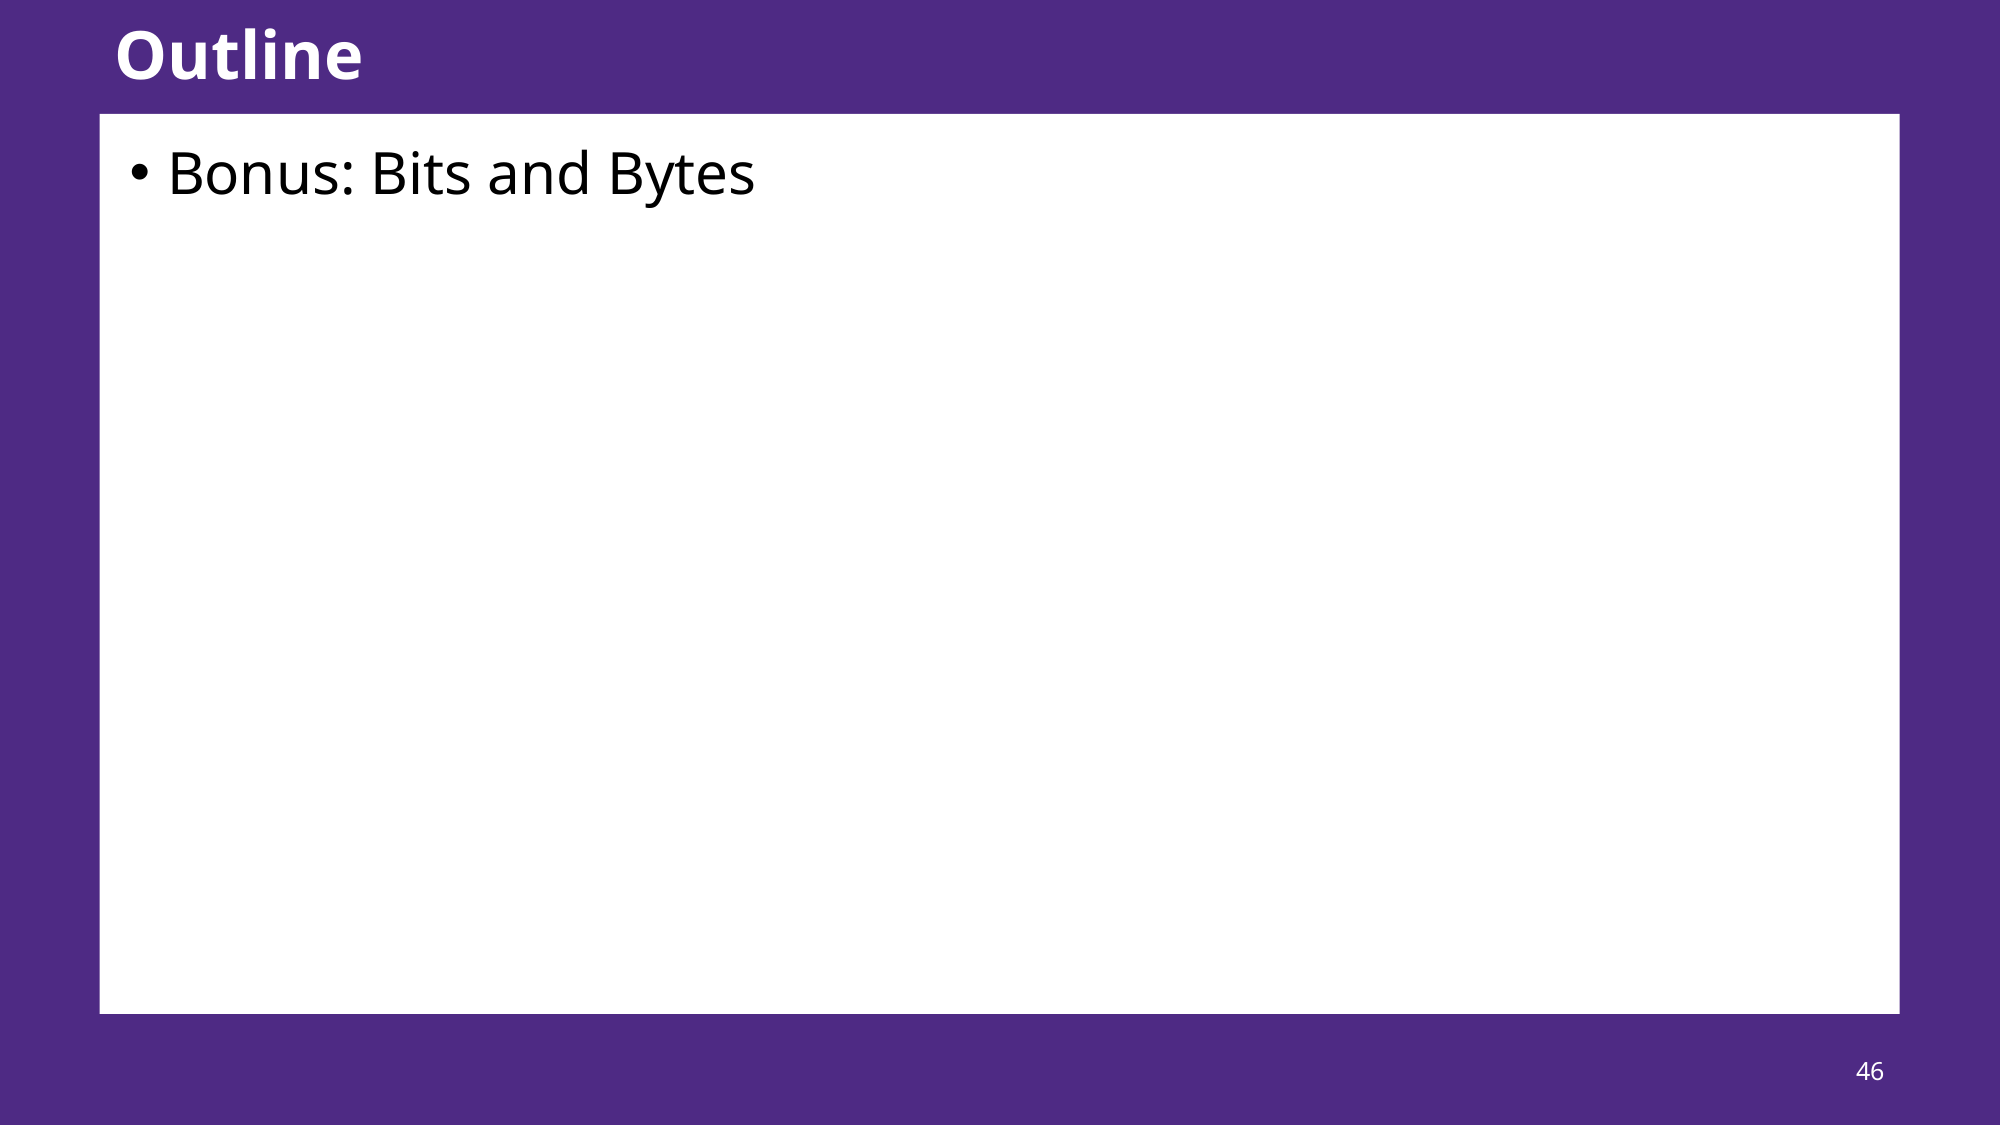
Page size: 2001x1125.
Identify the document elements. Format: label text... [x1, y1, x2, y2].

slide_number 46 [1749, 1042, 1900, 1103]
title Outline [99, 1, 1900, 114]
list Bonus: Bits and Bytes [99, 114, 1900, 1014]
